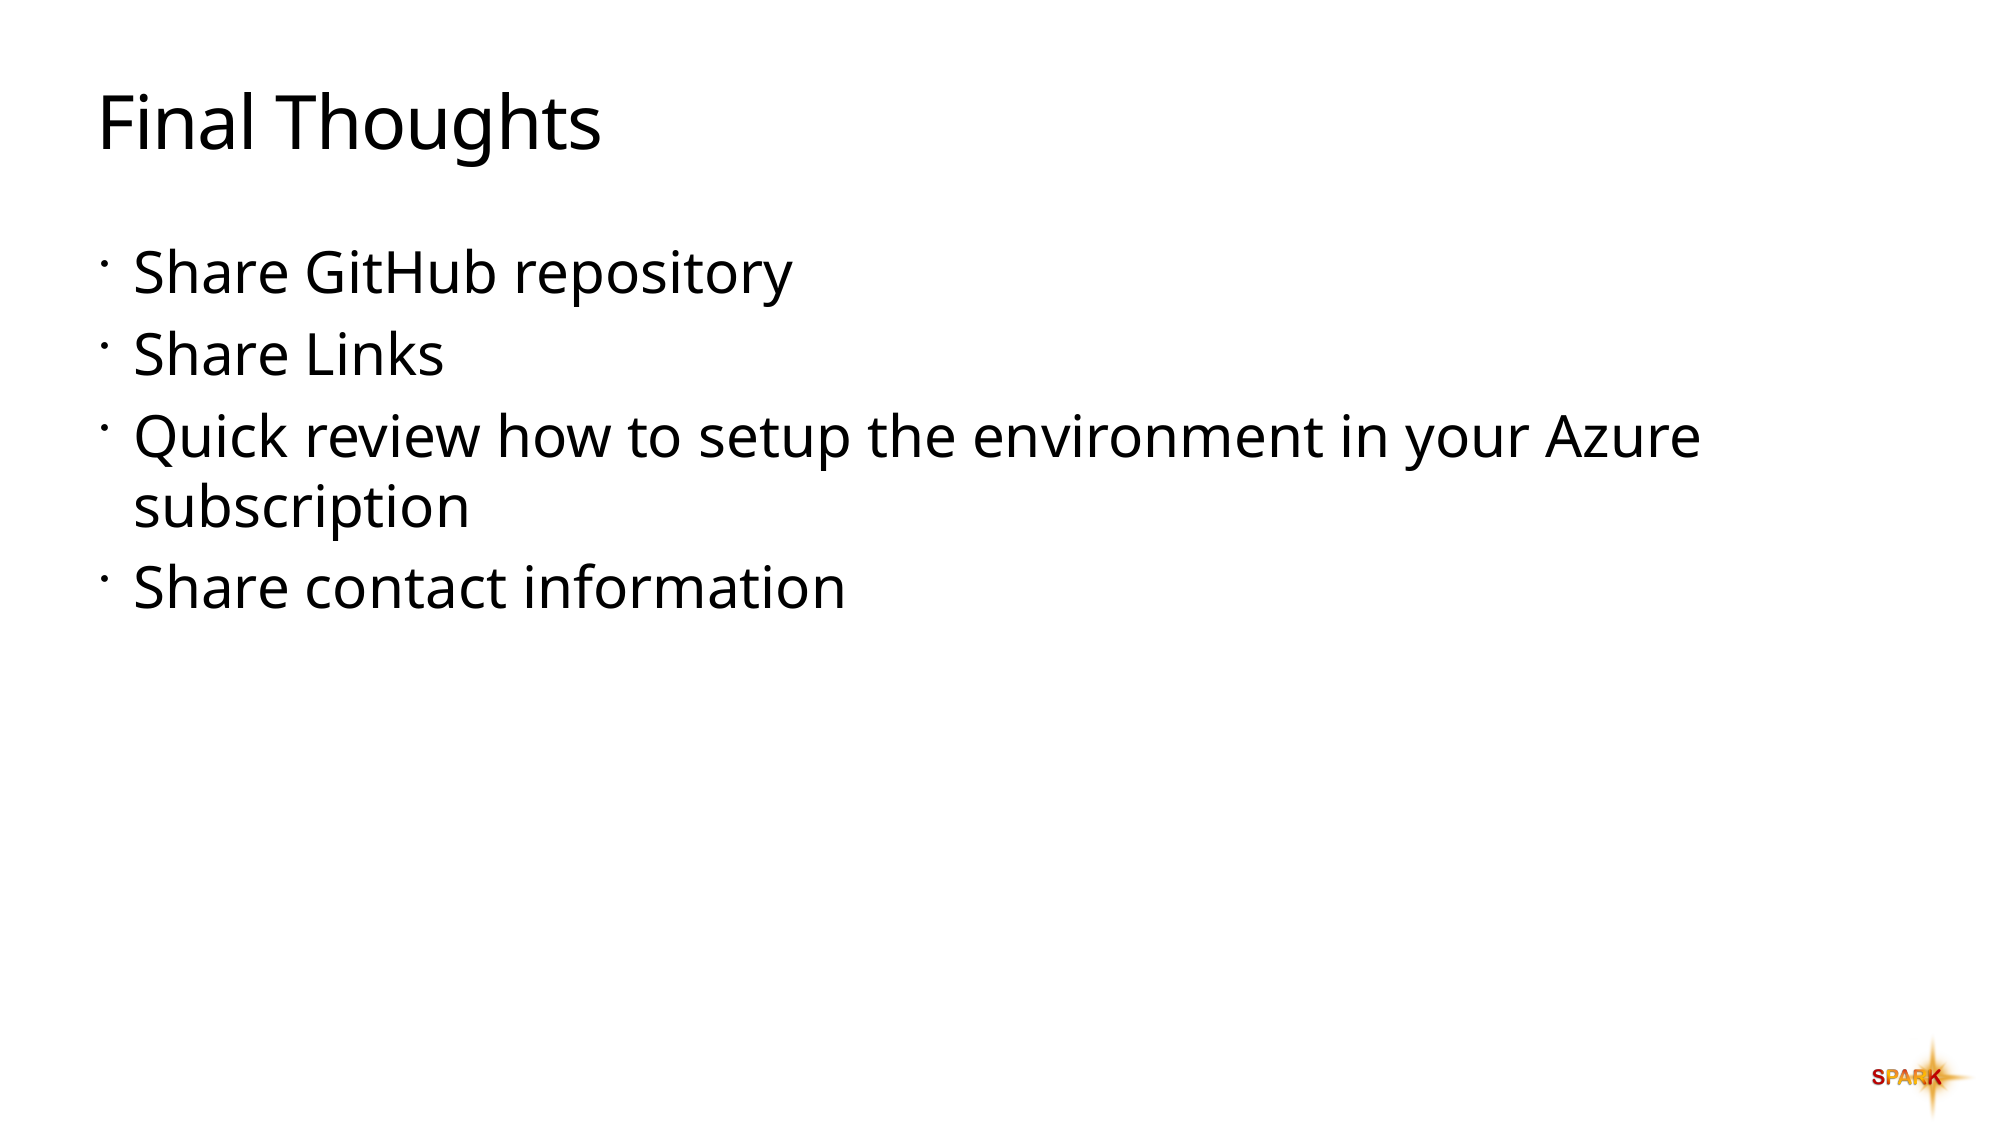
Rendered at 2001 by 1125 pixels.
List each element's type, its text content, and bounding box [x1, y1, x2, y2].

picture [1838, 1028, 1976, 1125]
title Final Thoughts [96, 75, 1905, 166]
list Share GitHub repository Share Links Quick review how to setup the environment in your Azure subscription Share contact information [95, 235, 1904, 1029]
